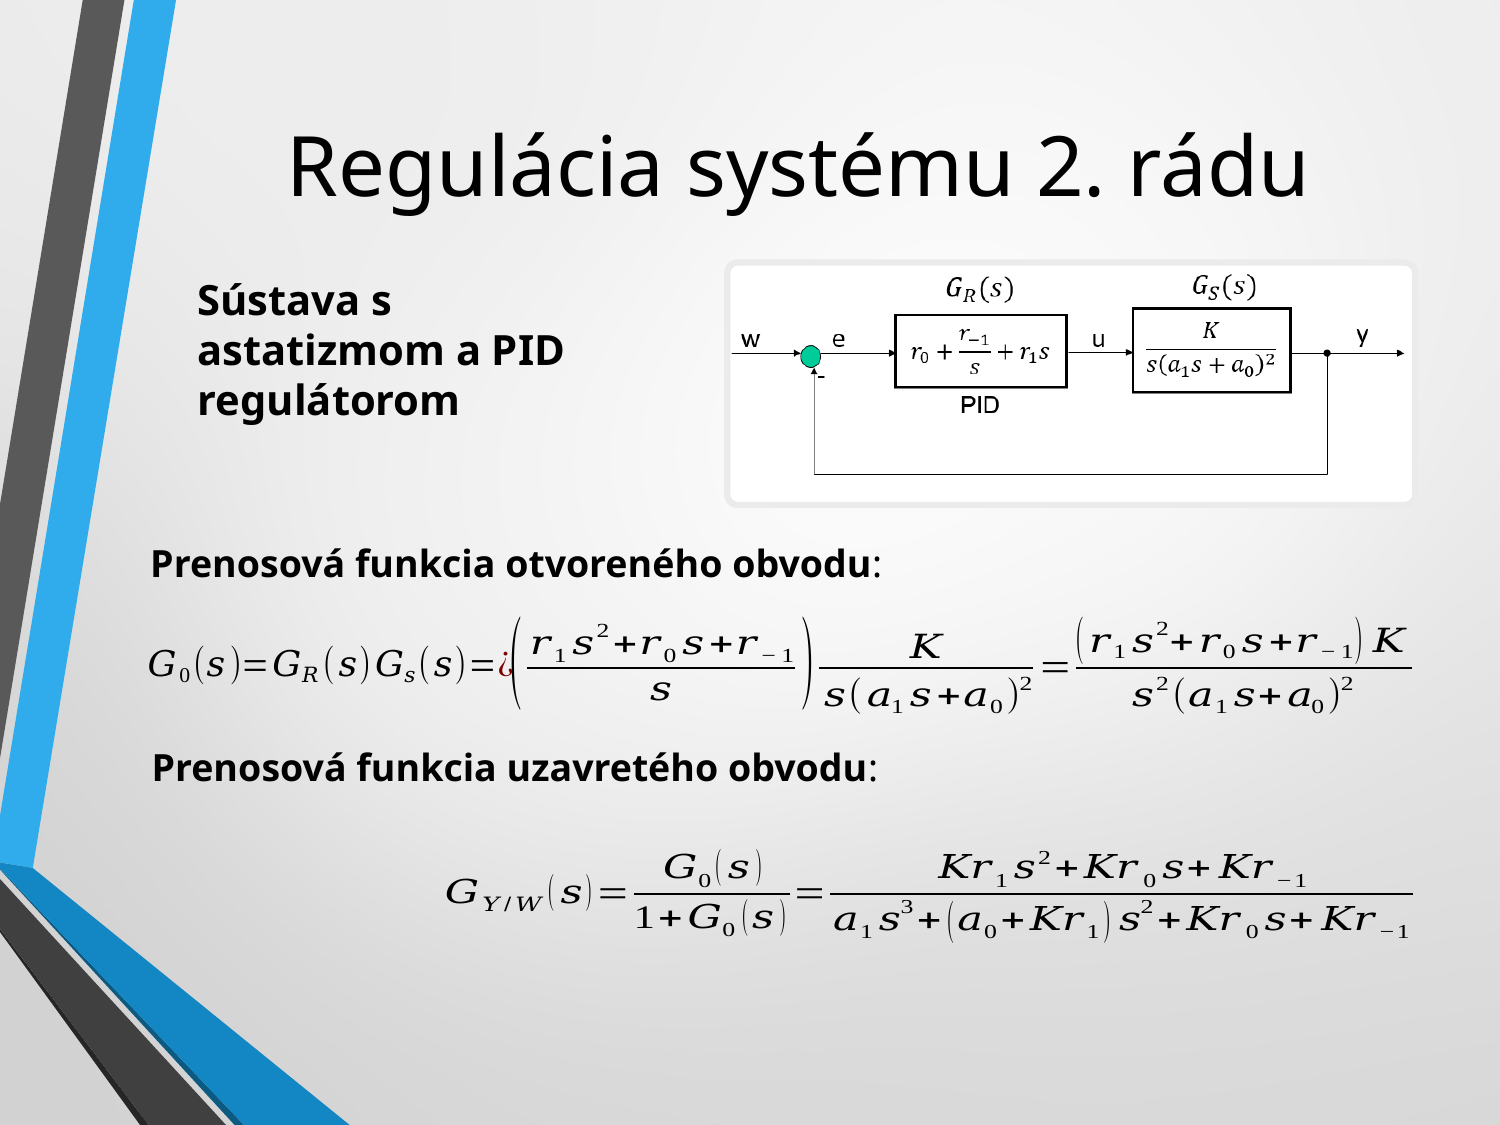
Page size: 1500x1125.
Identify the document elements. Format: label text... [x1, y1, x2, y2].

title Regulácia systému 2. rádu [182, 91, 1416, 235]
text_box Prenosová funkcia uzavretého obvodu: [136, 736, 893, 797]
list Sústava s astatizmom a PID regulátorom [182, 266, 660, 502]
text_box Prenosová funkcia otvoreného obvodu: [135, 532, 897, 593]
picture [726, 262, 1416, 506]
